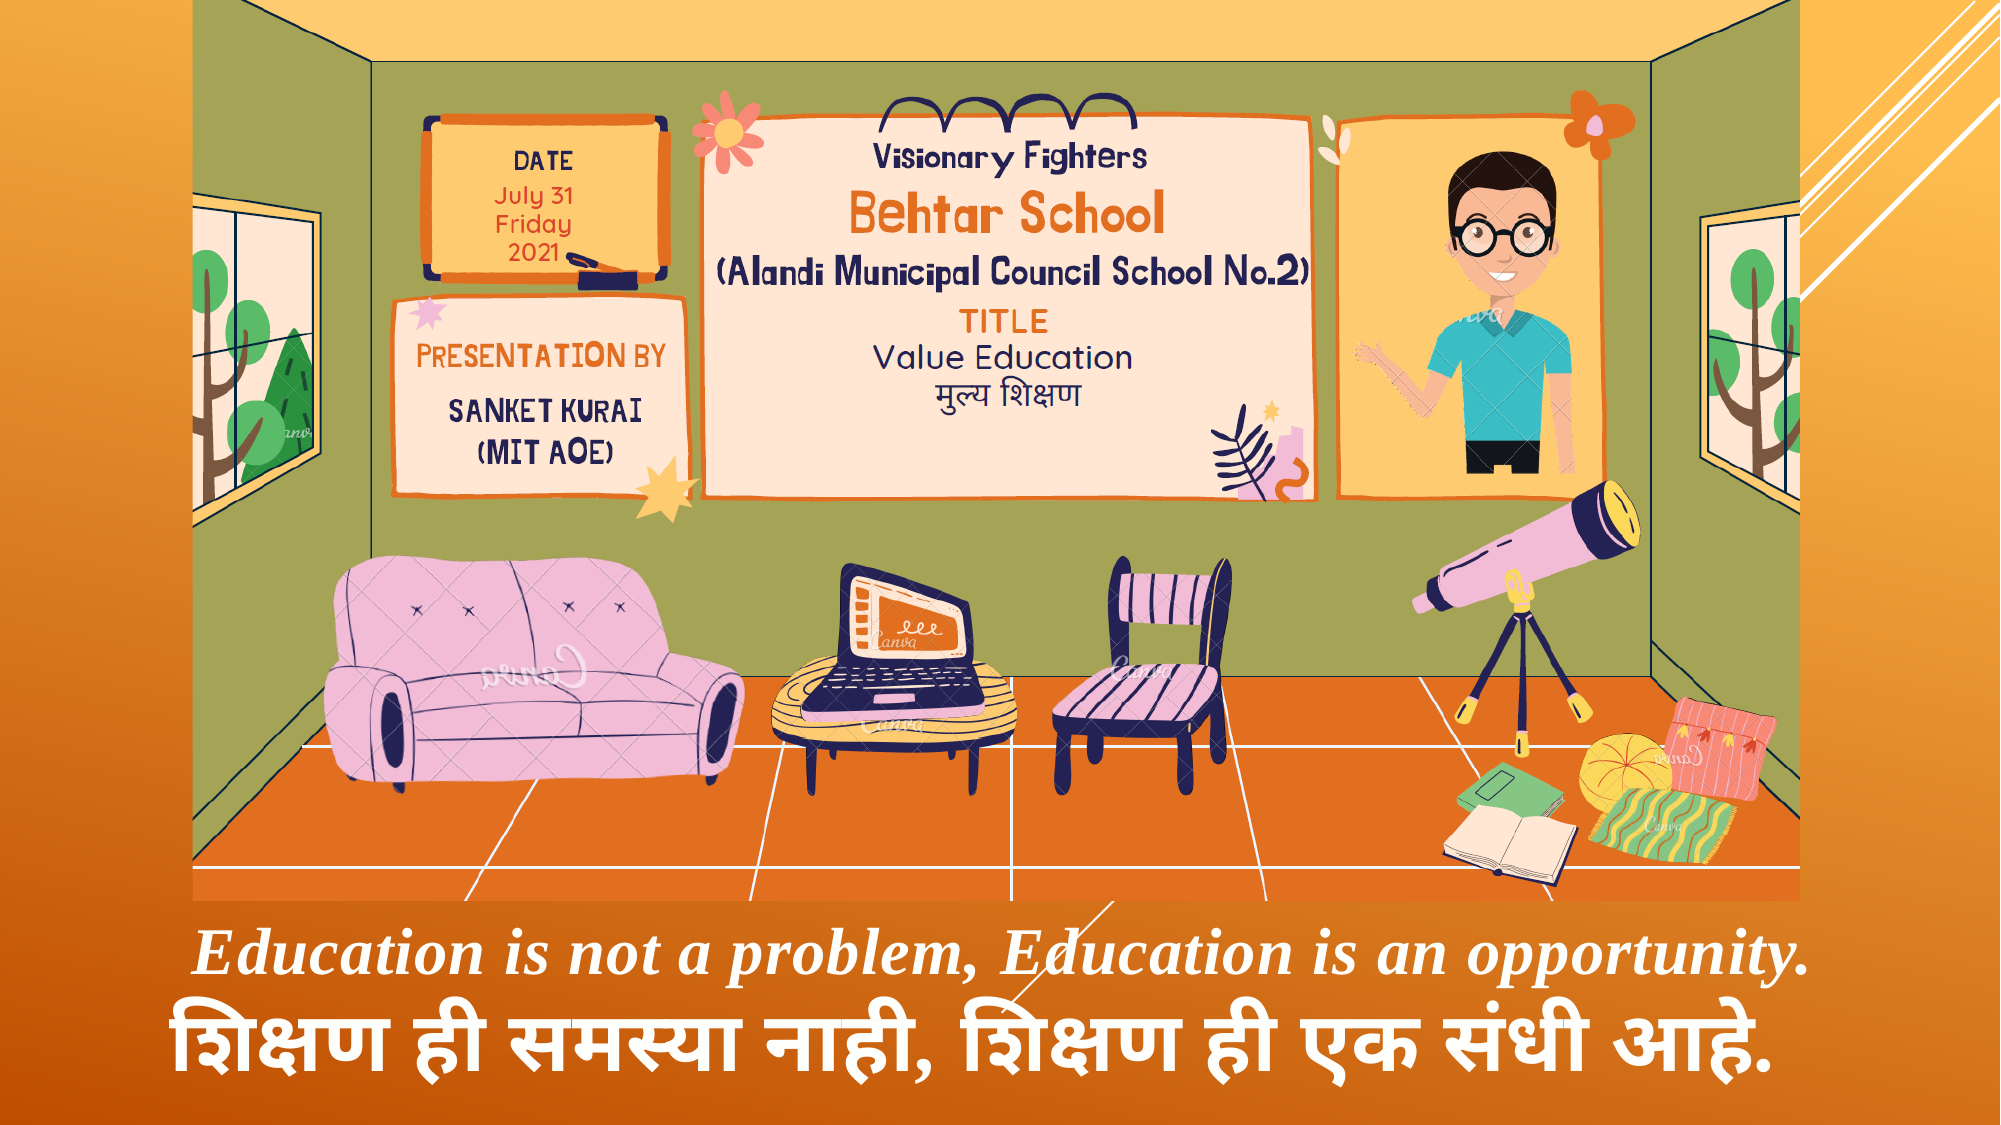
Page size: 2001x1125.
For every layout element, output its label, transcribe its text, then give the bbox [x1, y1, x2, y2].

text_box Education is not a problem, Education is an opportunity. शिक्षण ही समस्या नाही, शिक्षण ही एक संधी आहे. [113, 900, 1894, 1096]
picture [192, 0, 1801, 901]
